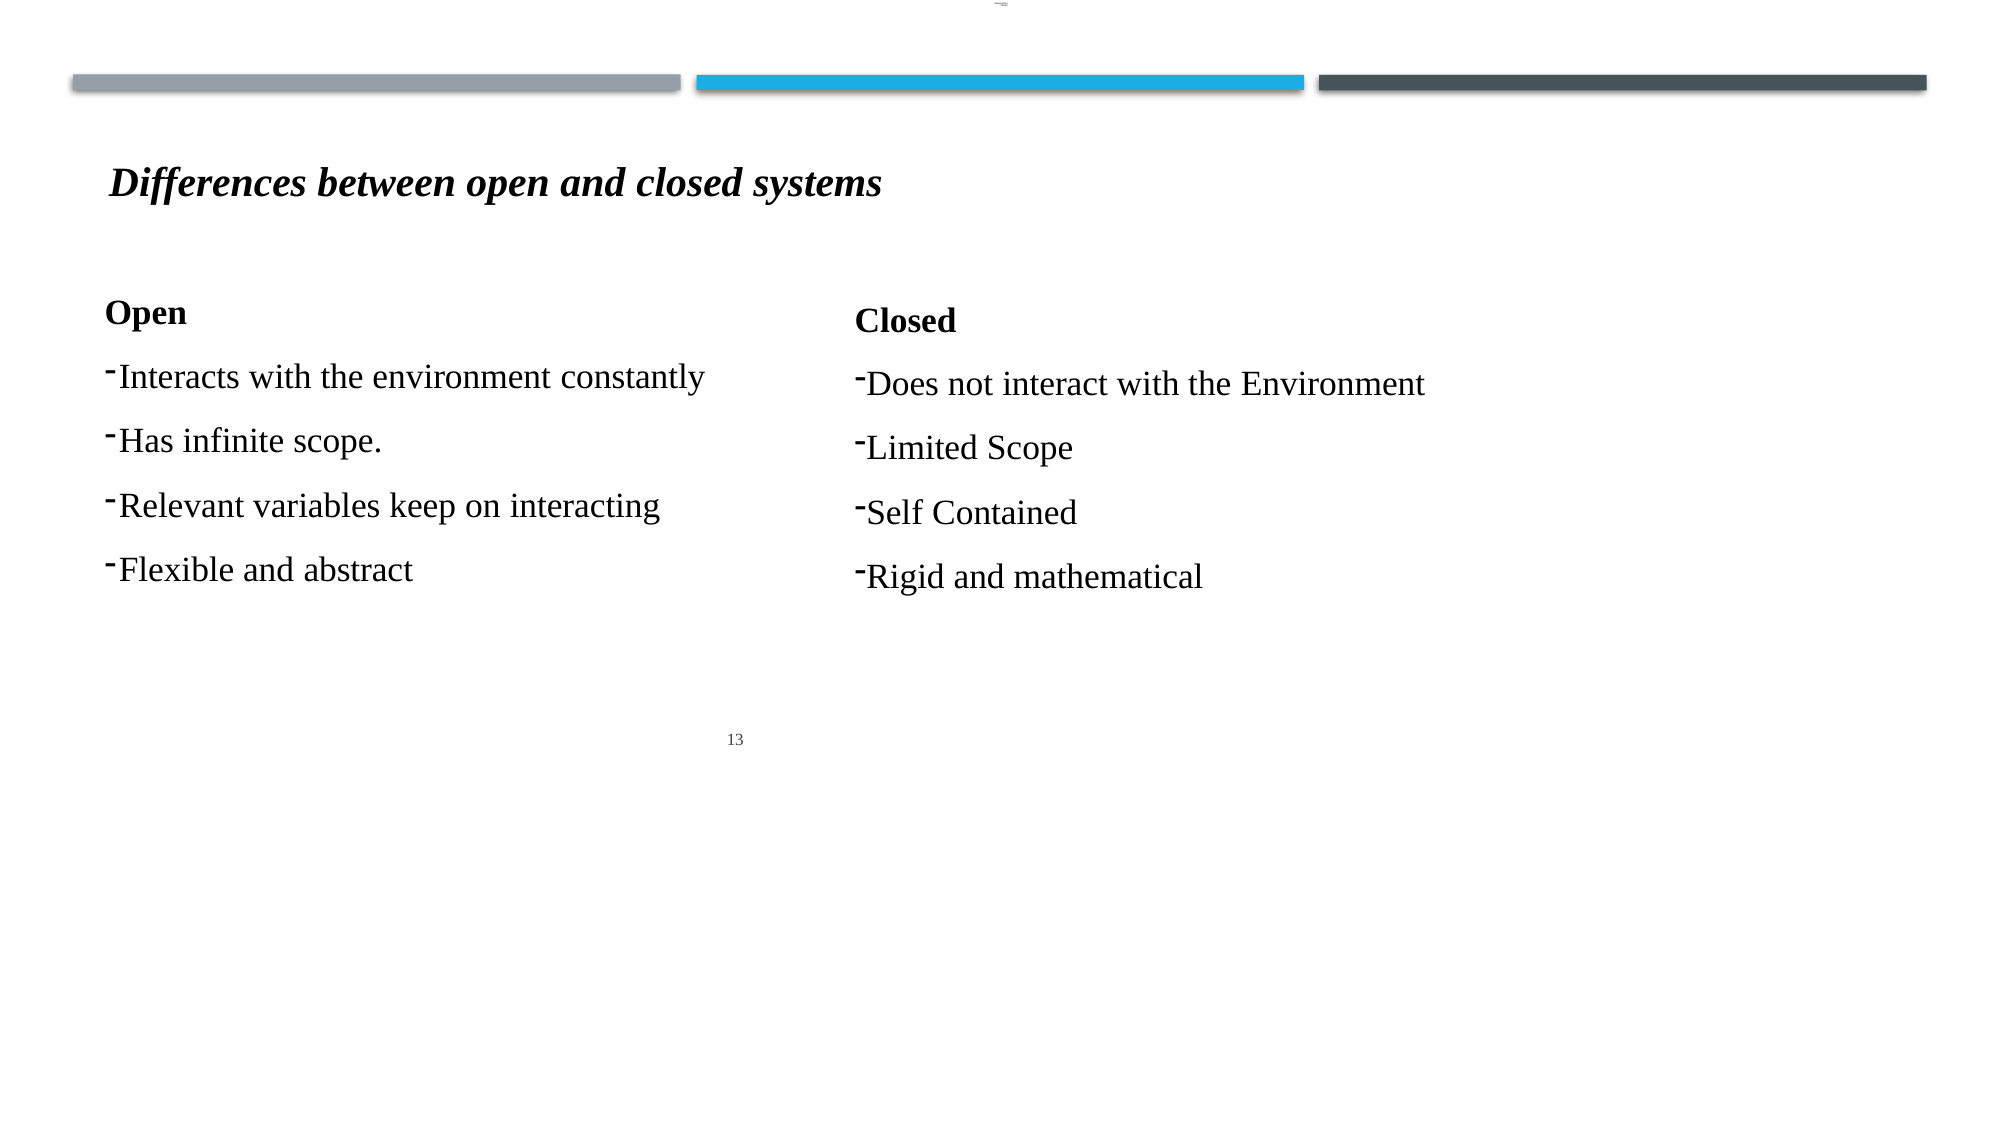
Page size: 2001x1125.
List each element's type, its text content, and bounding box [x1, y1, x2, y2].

text_box Closed Does not interact with the Environment Limited Scope Self Contained Rigid and mathematical [853, 273, 1471, 660]
text_box Differences between open and closed systems Open Interacts with the environment constantly Has infinite scope. Relevant variables keep on interacting Flexible and abstract [103, 127, 1359, 653]
slide_number 13 [630, 653, 749, 1066]
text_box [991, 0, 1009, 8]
